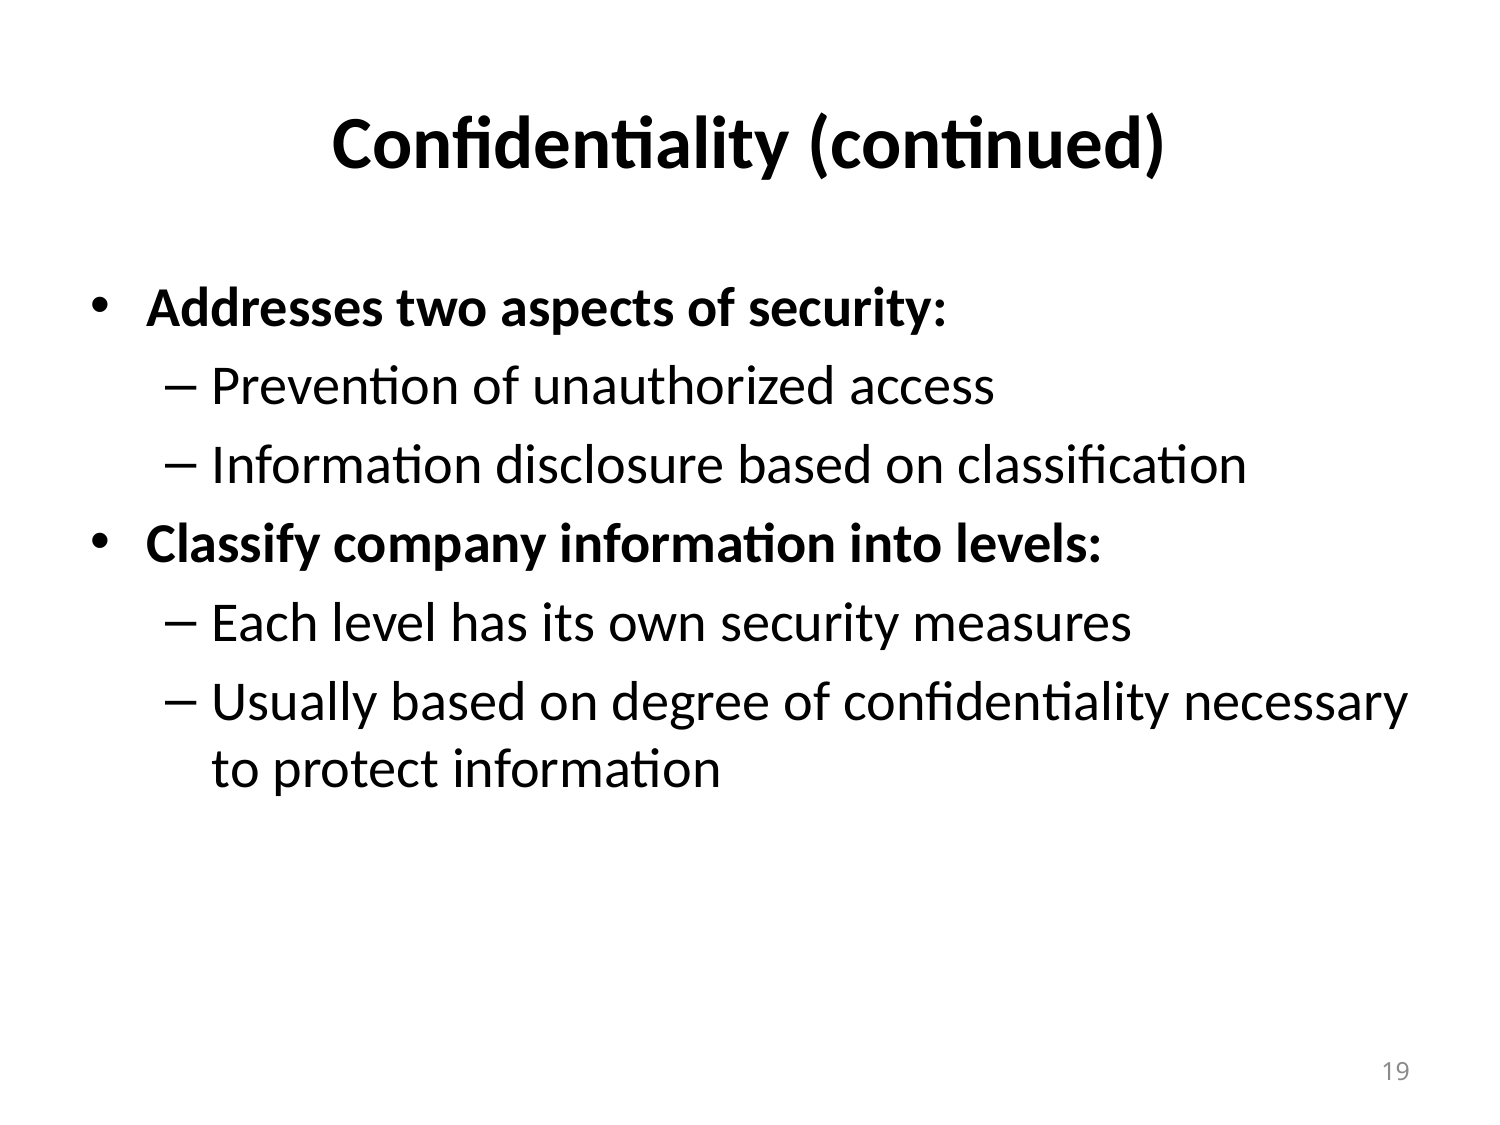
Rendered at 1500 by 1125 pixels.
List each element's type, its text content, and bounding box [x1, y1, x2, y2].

title Confidentiality (continued) [75, 45, 1425, 233]
slide_number 19 [1074, 1042, 1425, 1103]
list Addresses two aspects of security: Prevention of unauthorized access Information disclosure based on classification Classify company information into levels: Each level has its own security measures Usually based on degree of confidentiality necessary to protect information [75, 262, 1425, 1005]
